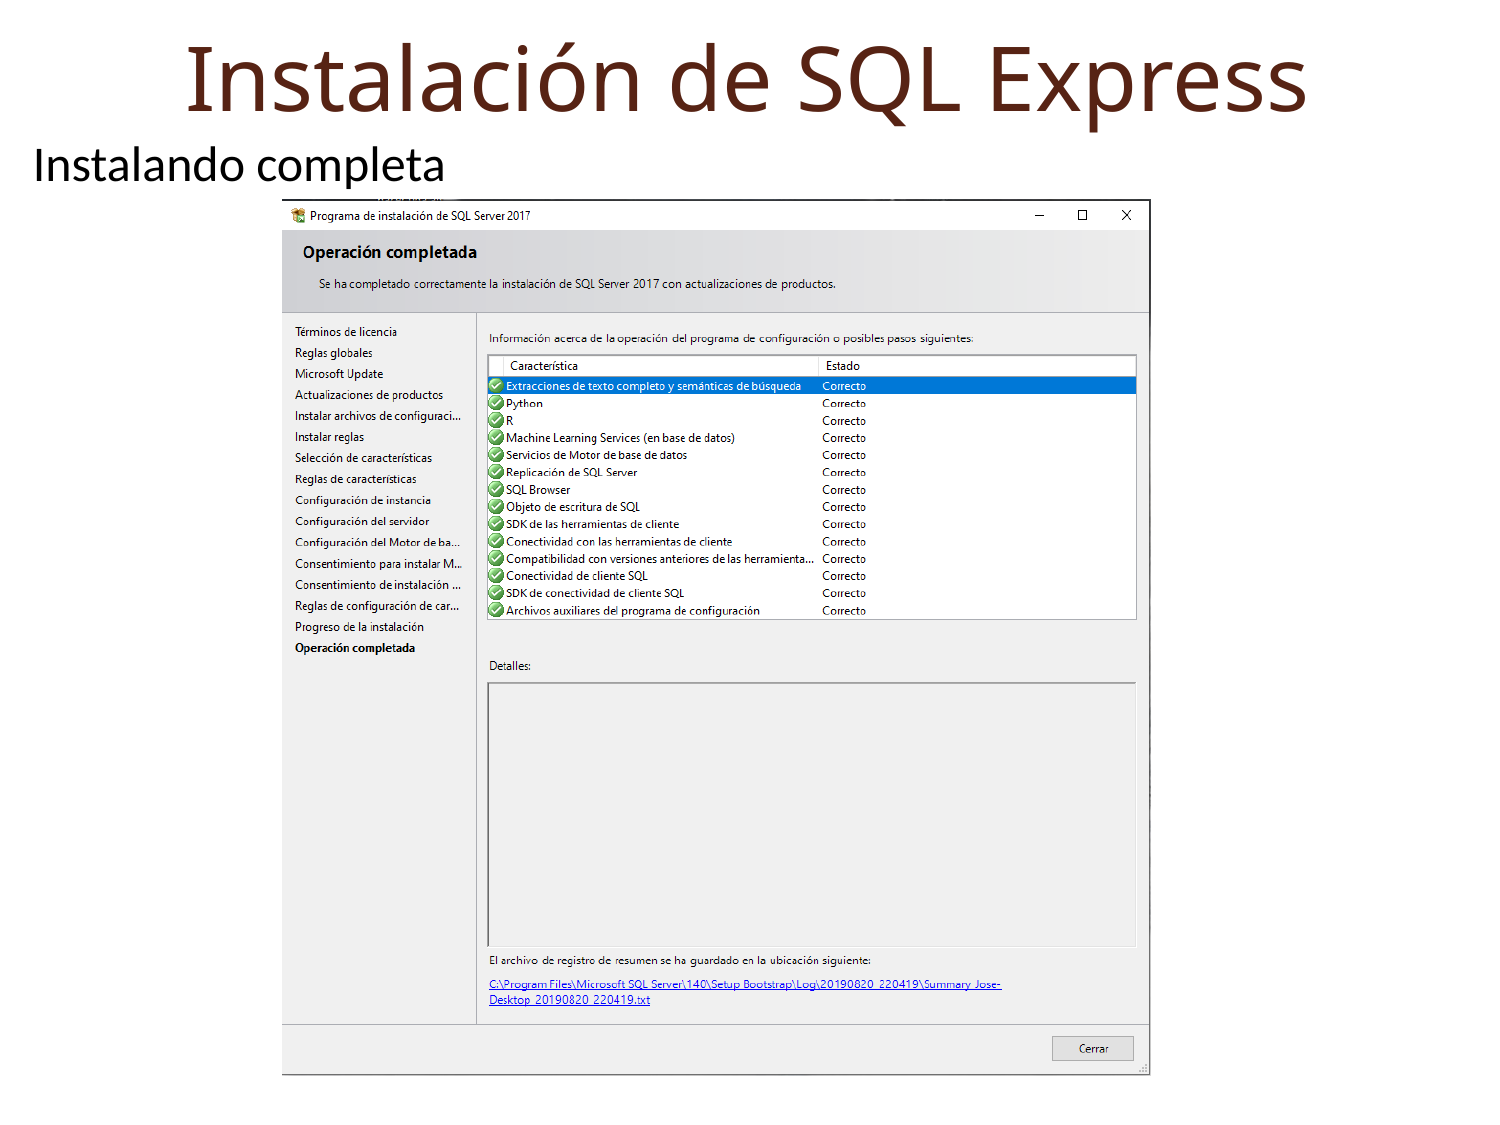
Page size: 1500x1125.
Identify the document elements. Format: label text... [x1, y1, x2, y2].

text_box Instalación de SQL Express [18, 7, 1477, 131]
text_box Instalando completa [18, 131, 1477, 200]
picture [282, 199, 1151, 1076]
